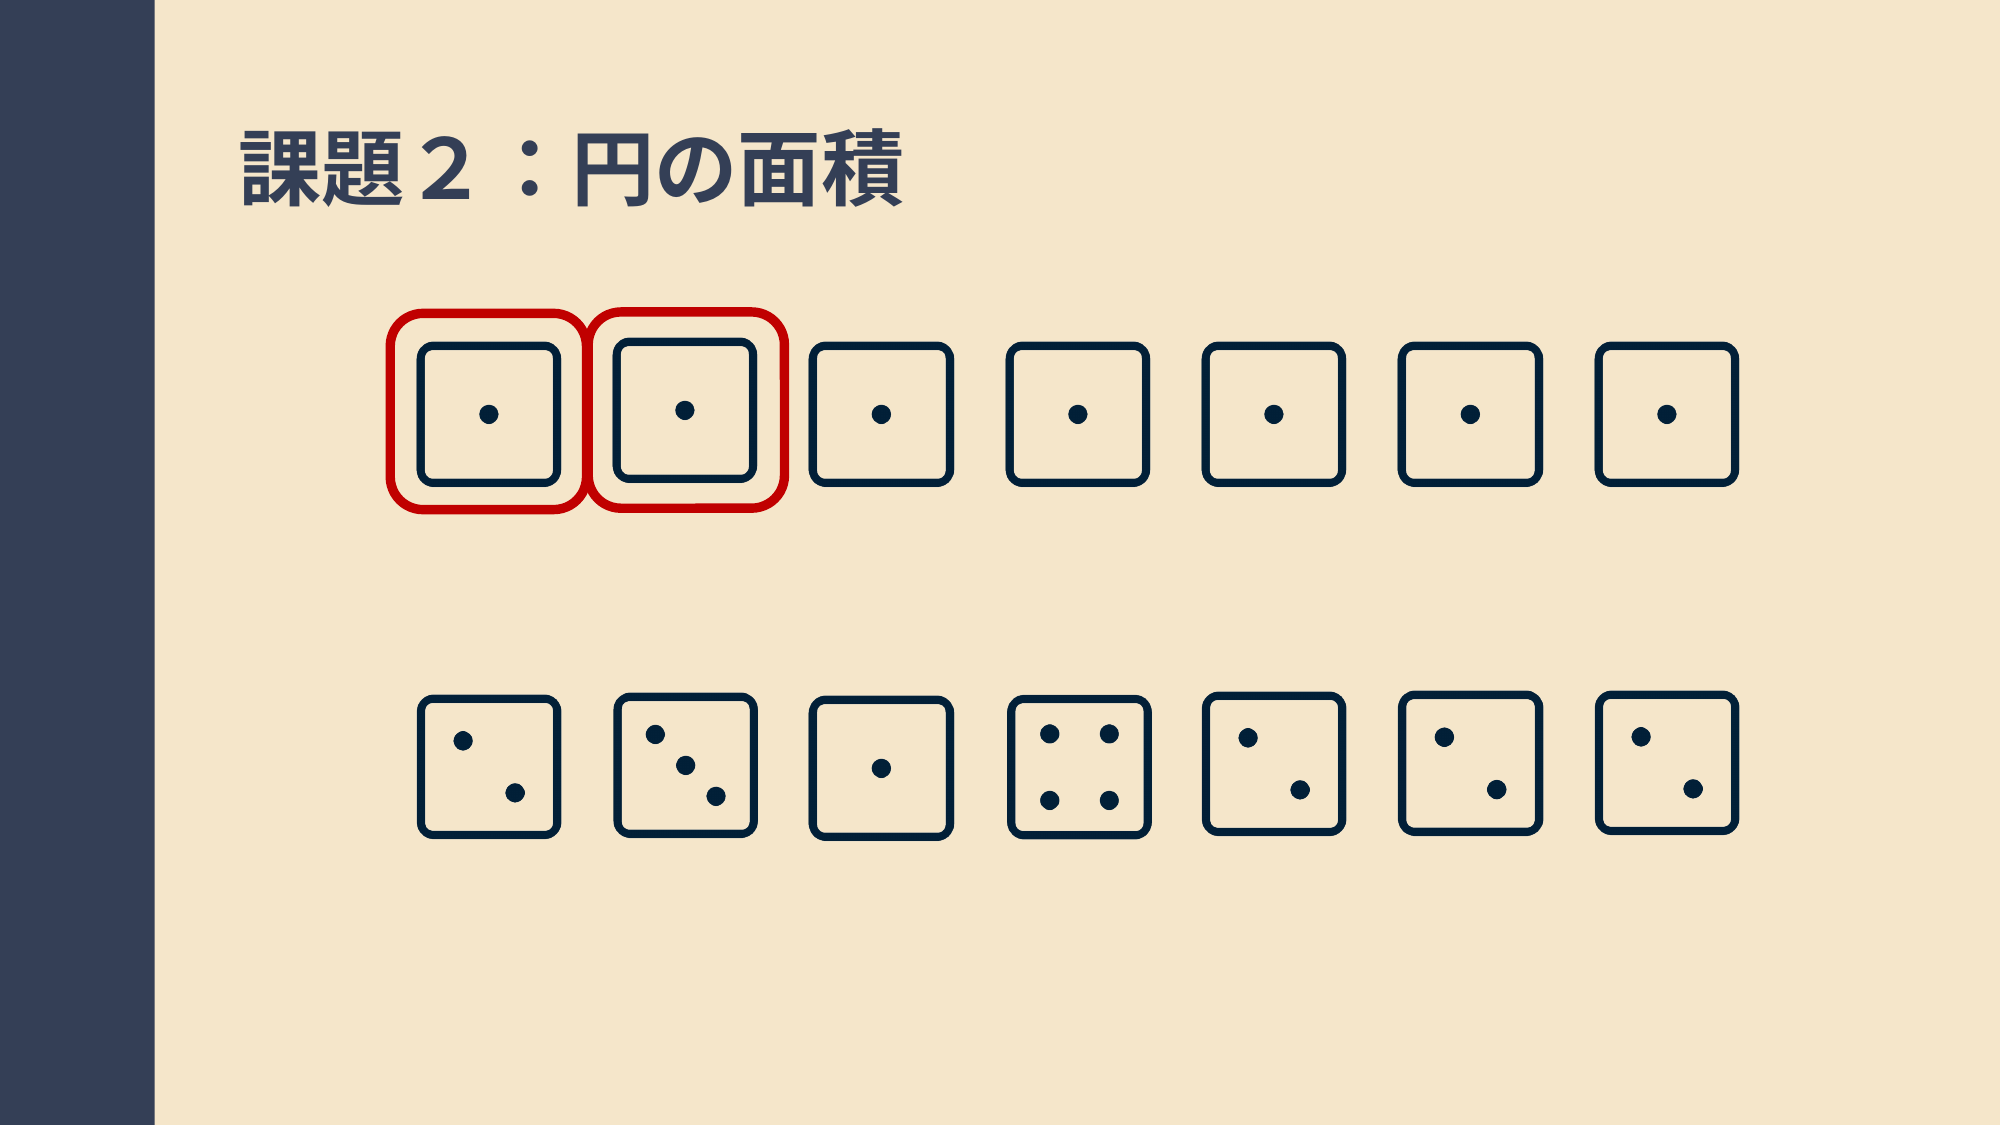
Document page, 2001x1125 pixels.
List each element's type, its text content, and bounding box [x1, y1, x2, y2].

text_box [154, 0, 2000, 1125]
text_box 課題２：円の面積 [223, 0, 2000, 226]
text_box [604, 505, 769, 510]
picture [390, 307, 1765, 509]
picture [390, 665, 1765, 866]
